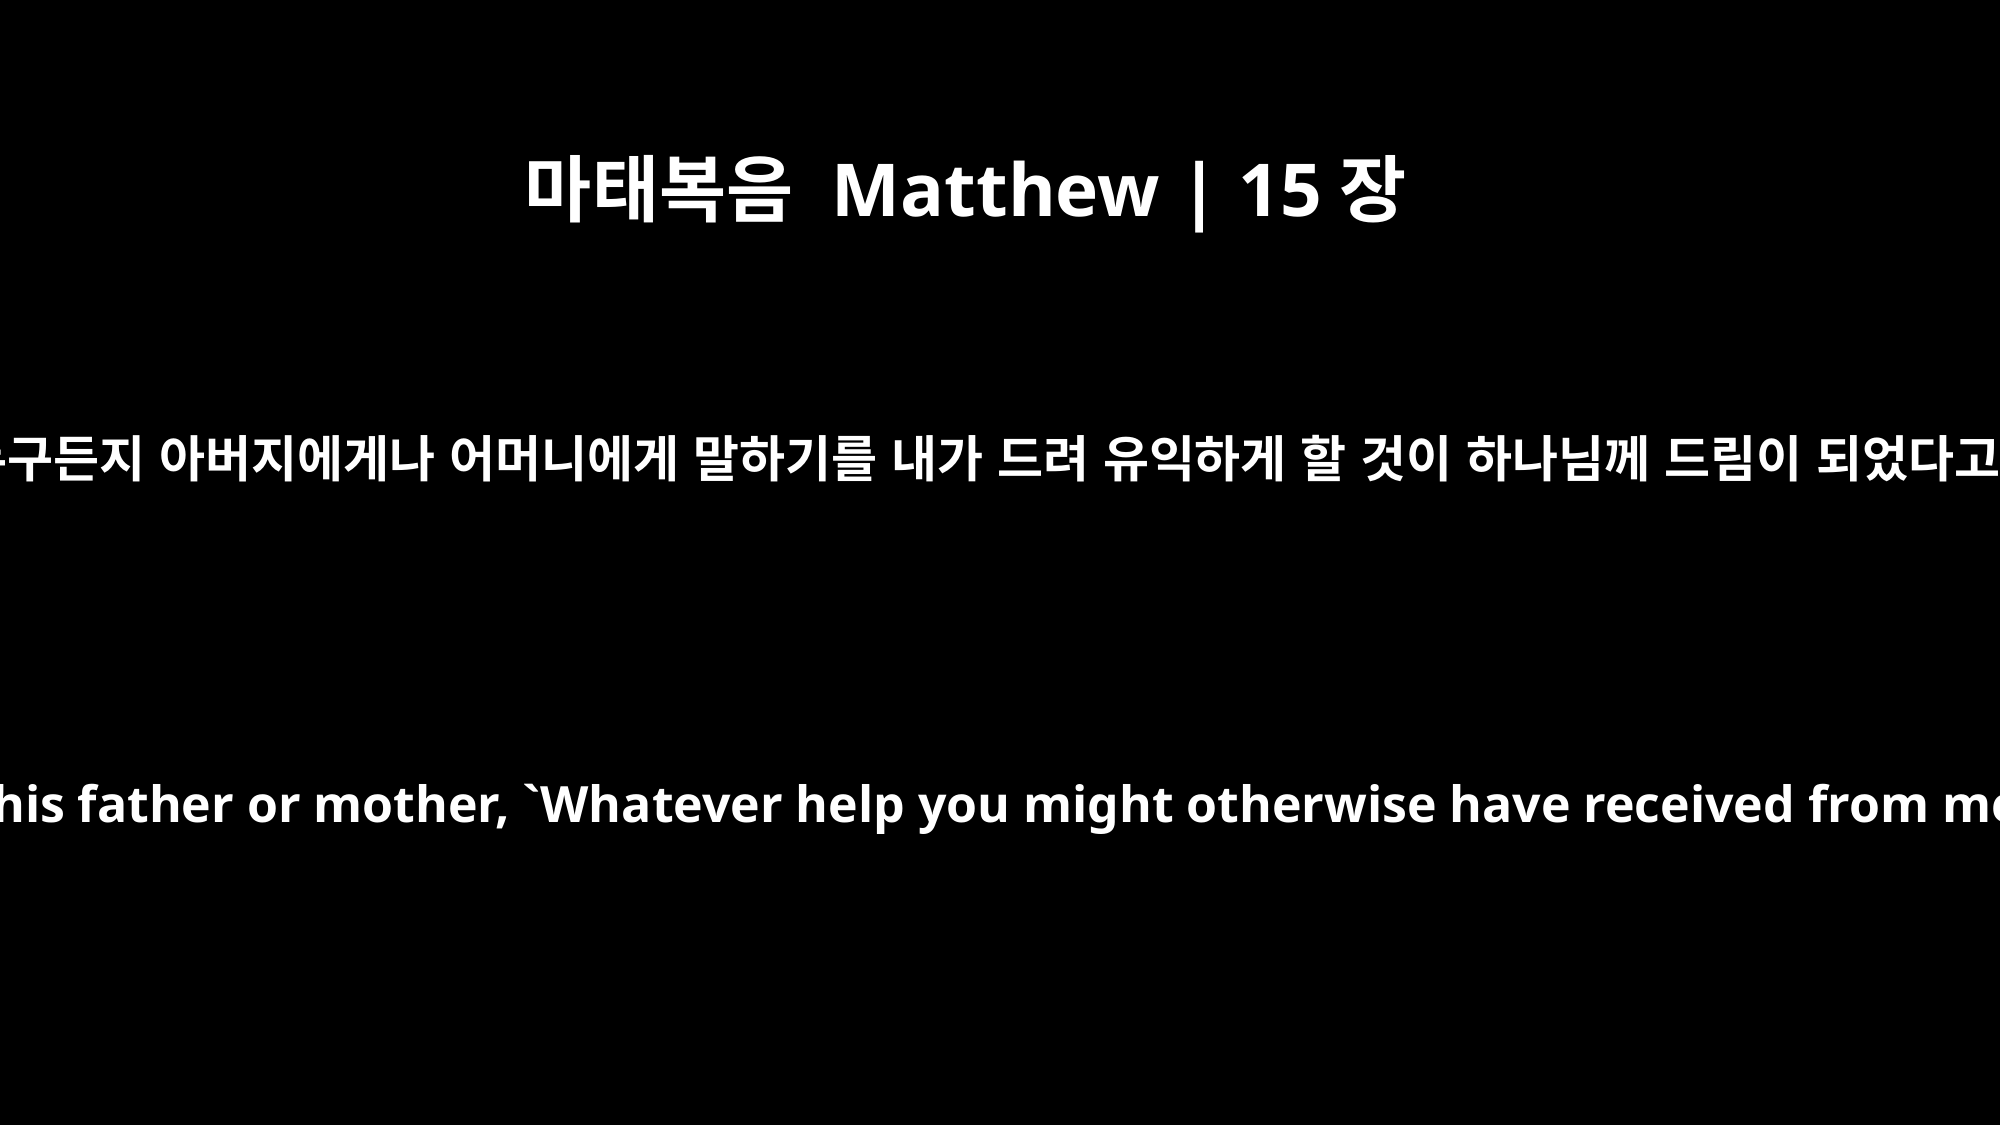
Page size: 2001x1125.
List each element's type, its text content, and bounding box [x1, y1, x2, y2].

text_box 5 너희는 이르되 누구든지 아버지에게나 어머니에게 말하기를 내가 드려 유익하게 할 것이 하나님께 드림이 되었다고 하기만 하면 [0, 359, 2000, 495]
text_box 마태복음 Matthew | 15장 [510, 136, 1422, 239]
text_box But you say that if a man says to his father or mother, `Whatever help you might otherwise have received from me is a gift devoted to God,' [0, 764, 2000, 840]
